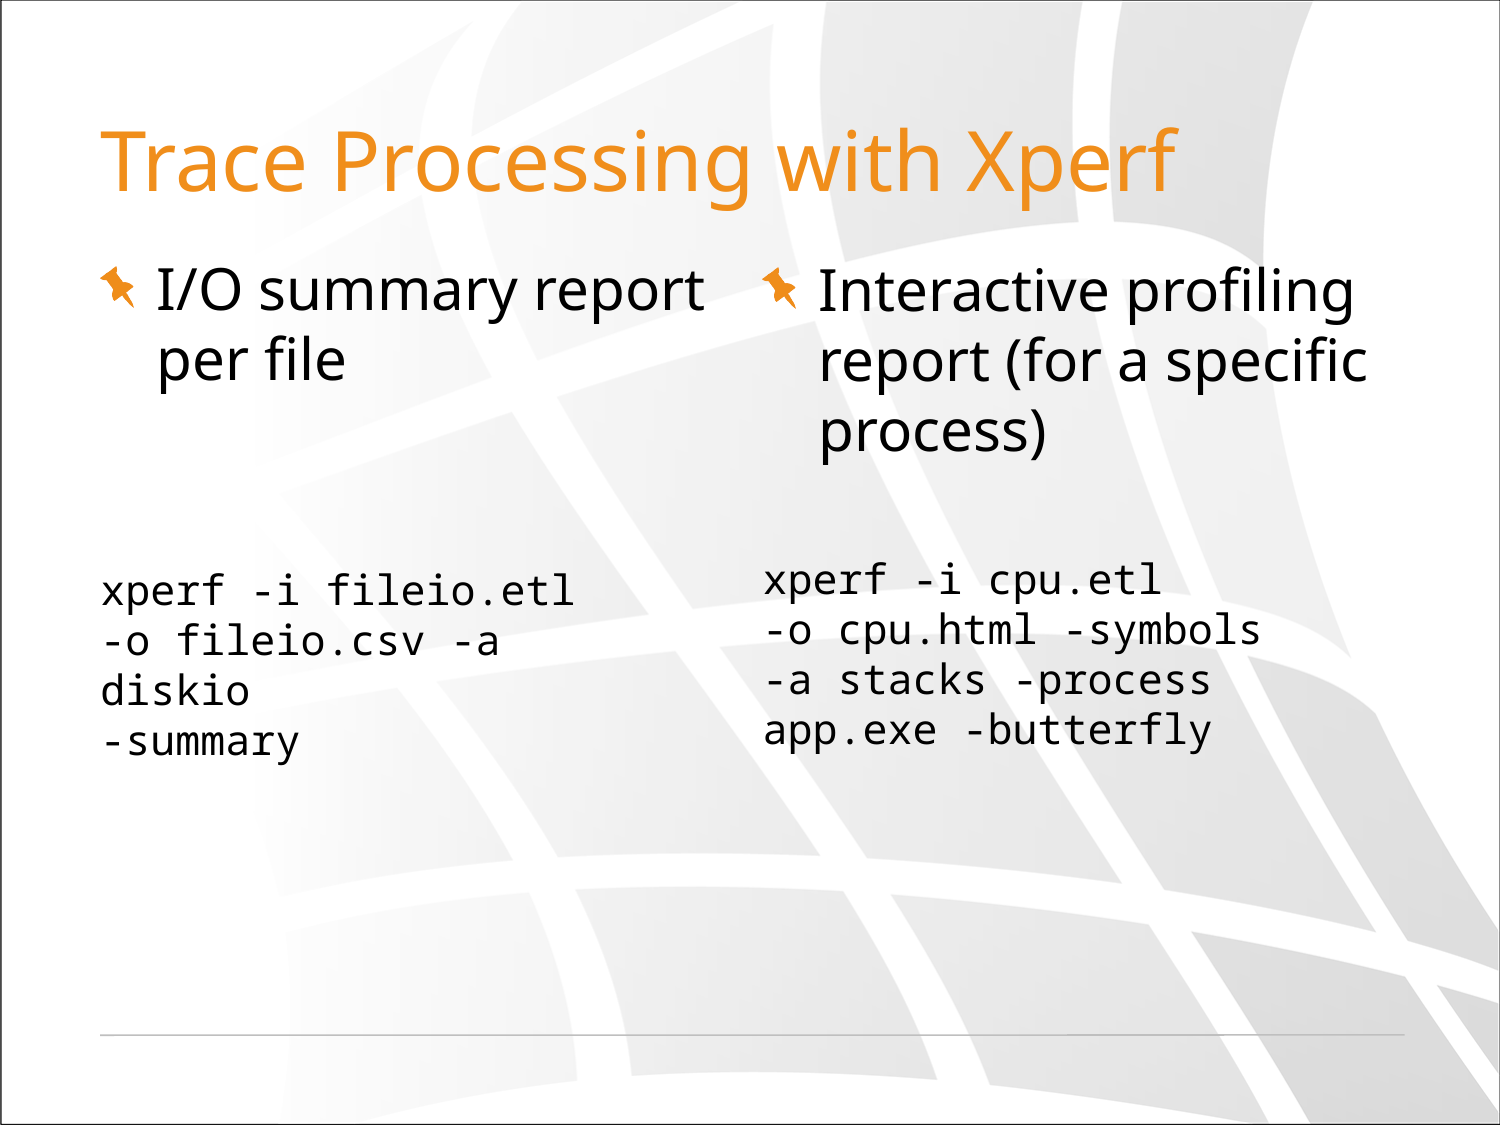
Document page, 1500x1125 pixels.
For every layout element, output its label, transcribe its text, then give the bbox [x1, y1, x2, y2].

list I/O summary report per file xperf -i fileio.etl -o fileio.csv -a diskio -summary [100, 244, 750, 1008]
title Trace Processing with Xperf [100, 78, 1412, 245]
picture [0, 0, 1500, 1125]
list Interactive profiling report (for a specific process) xperf -i cpu.etl -o cpu.html -symbols -a stacks -process app.exe -butterfly [762, 245, 1413, 1008]
